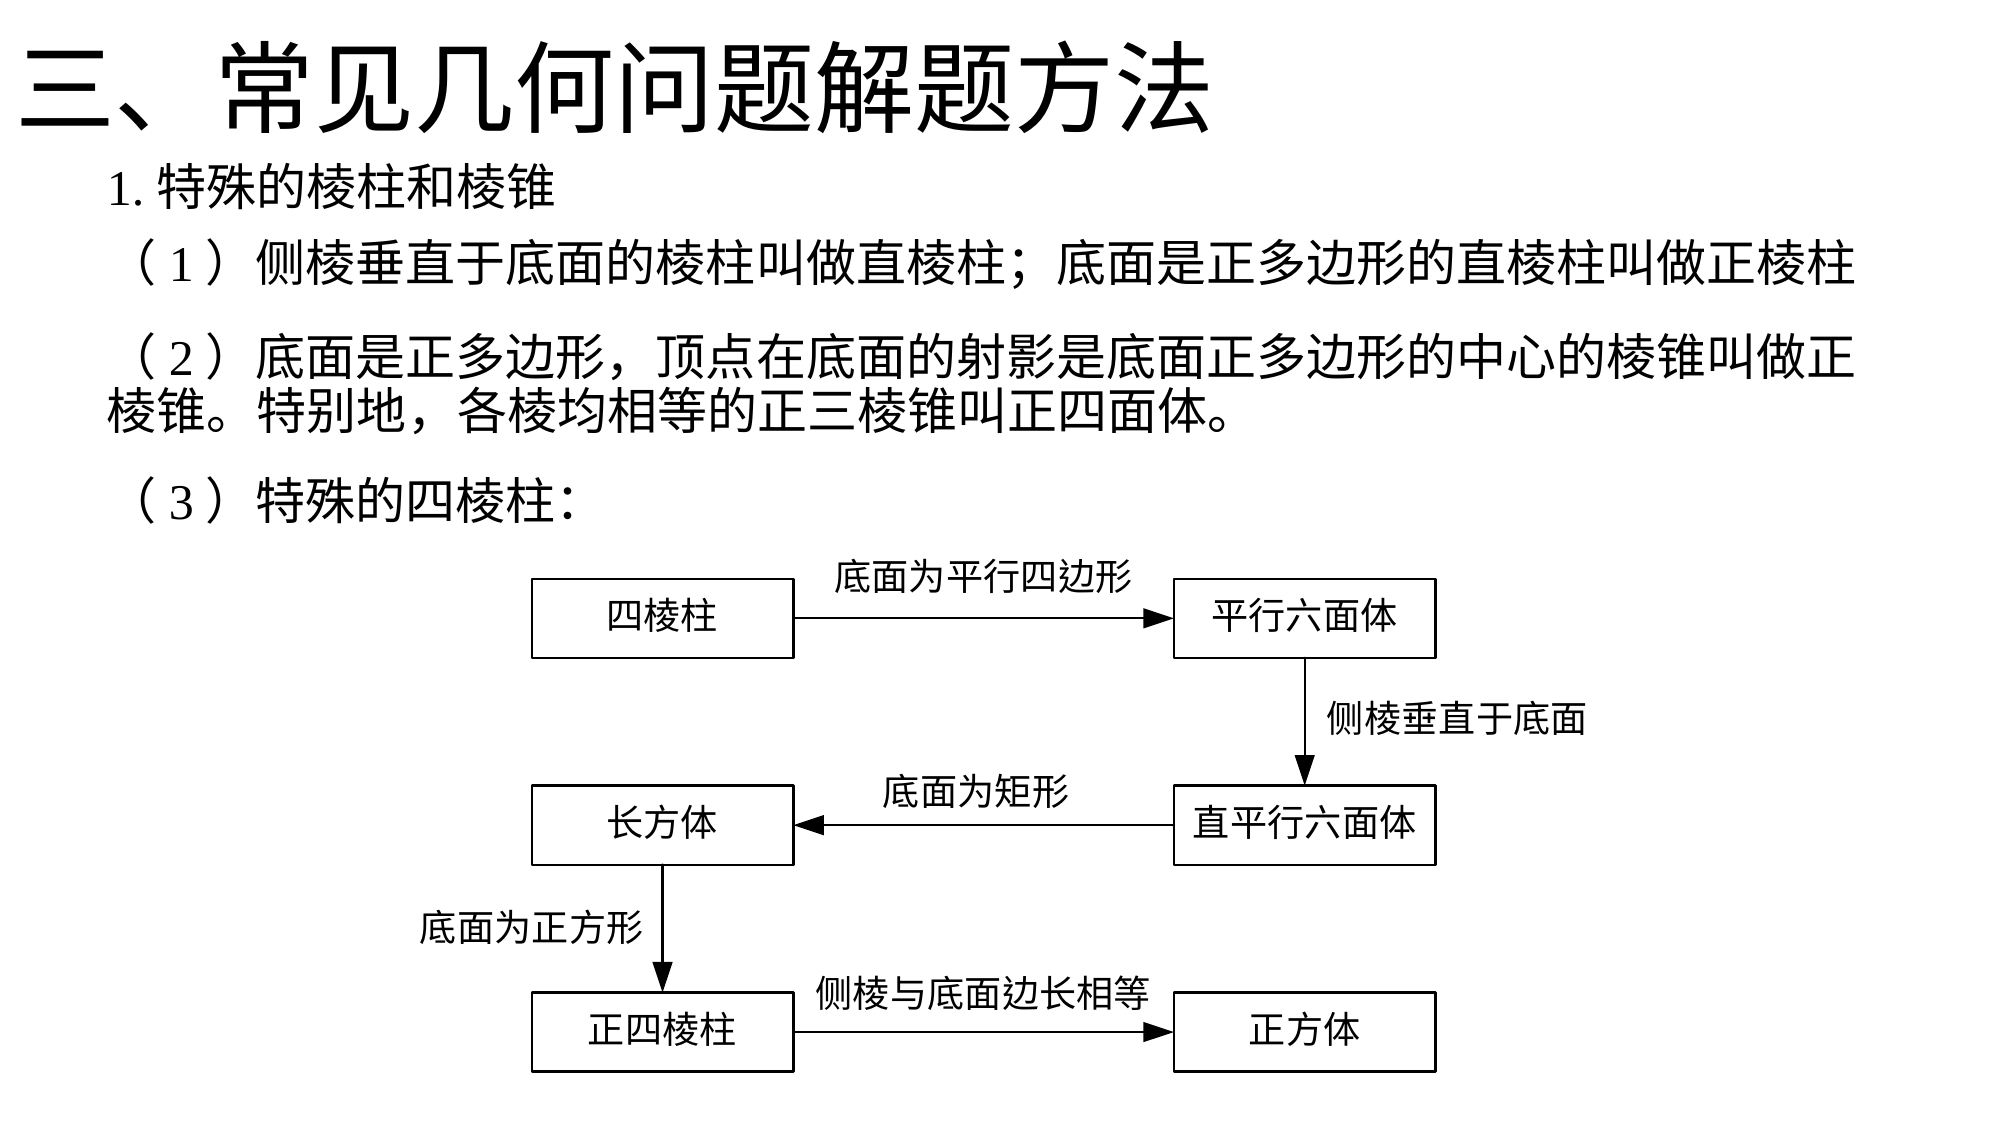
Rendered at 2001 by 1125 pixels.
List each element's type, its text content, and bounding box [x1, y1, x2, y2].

text_box （3）特殊的四棱柱： [91, 468, 1912, 613]
text_box 三、常见几何问题解题方法 [0, 31, 1527, 155]
text_box （2）底面是正多边形，顶点在底面的射影是底面正多边形的中心的棱锥叫做正棱锥。特别地，各棱均相等的正三棱锥叫正四面体。 [91, 324, 1912, 468]
subtitle 1.特殊的棱柱和棱锥 [91, 154, 1776, 230]
text_box （1）侧棱垂直于底面的棱柱叫做直棱柱；底面是正多边形的直棱柱叫做正棱柱 [91, 230, 1912, 324]
picture [397, 544, 1607, 1074]
